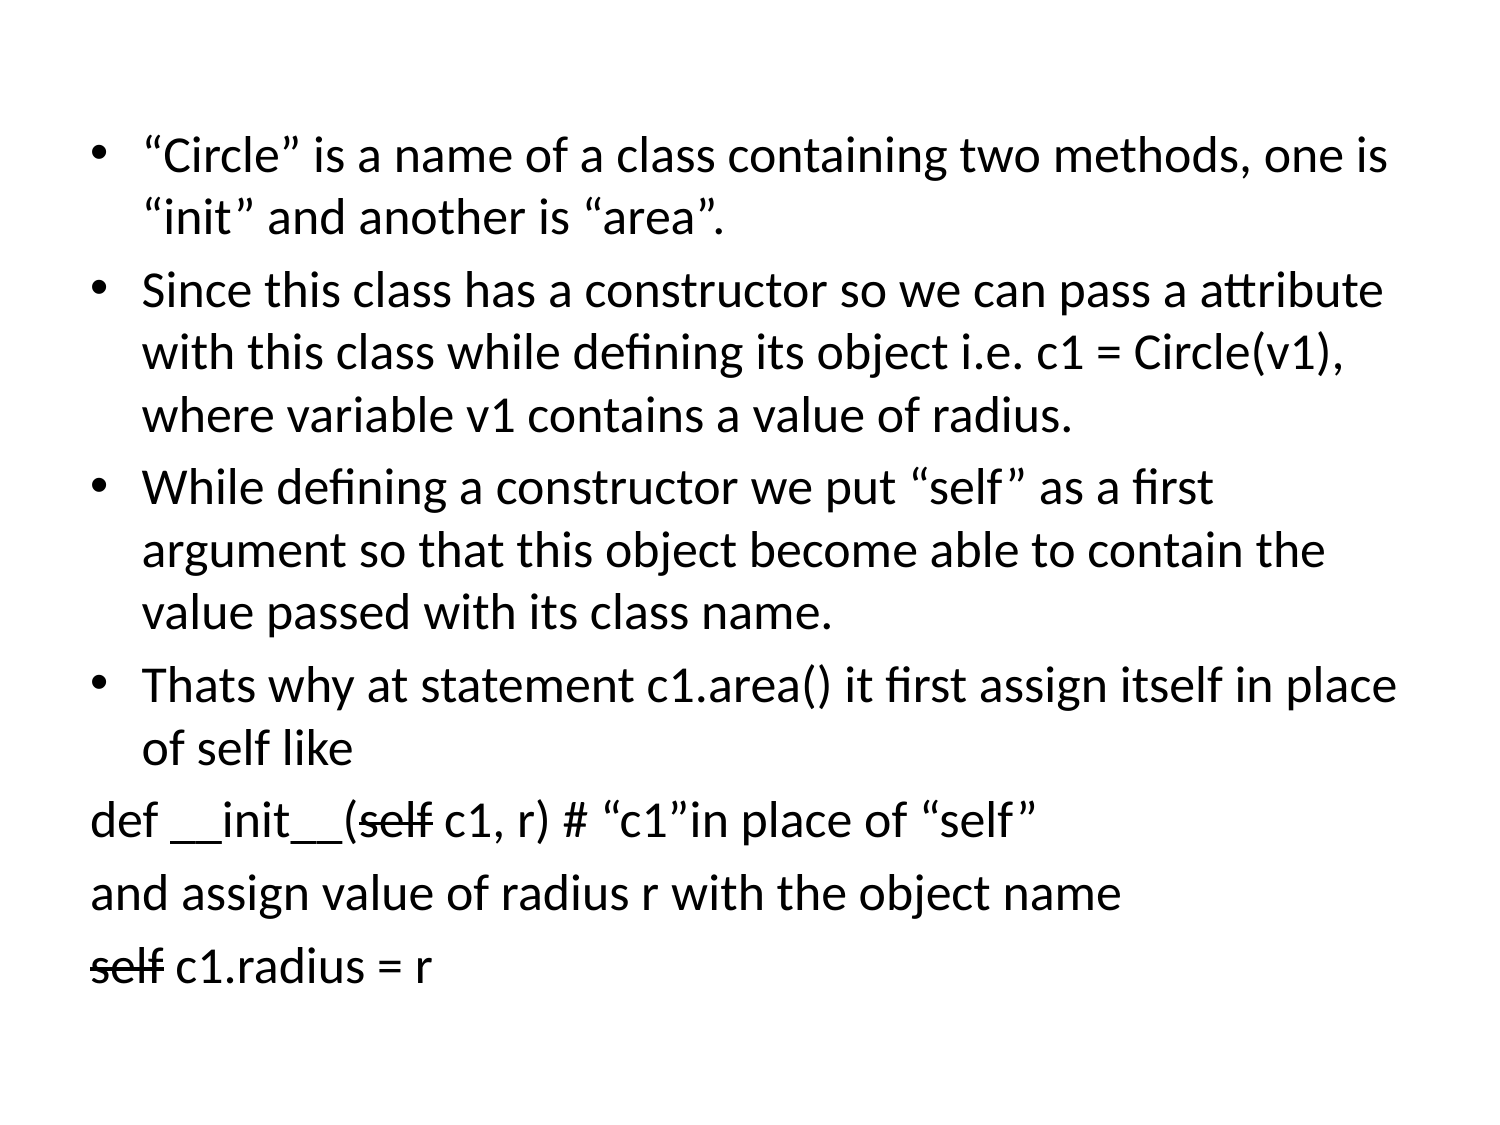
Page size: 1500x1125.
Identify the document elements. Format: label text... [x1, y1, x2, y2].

list “Circle” is a name of a class containing two methods, one is “init” and another is “area”. Since this class has a constructor so we can pass a attribute with this class while defining its object i.e. c1 = Circle(v1), where variable v1 contains a value of radius. While defining a constructor we put “self” as a first argument so that this object become able to contain the value passed with its class name. Thats why at statement c1.area() it first assign itself in place of self like def __init__(self c1, r) # “c1”in place of “self” and assign value of radius r with the object name self c1.radius = r [75, 112, 1425, 1005]
